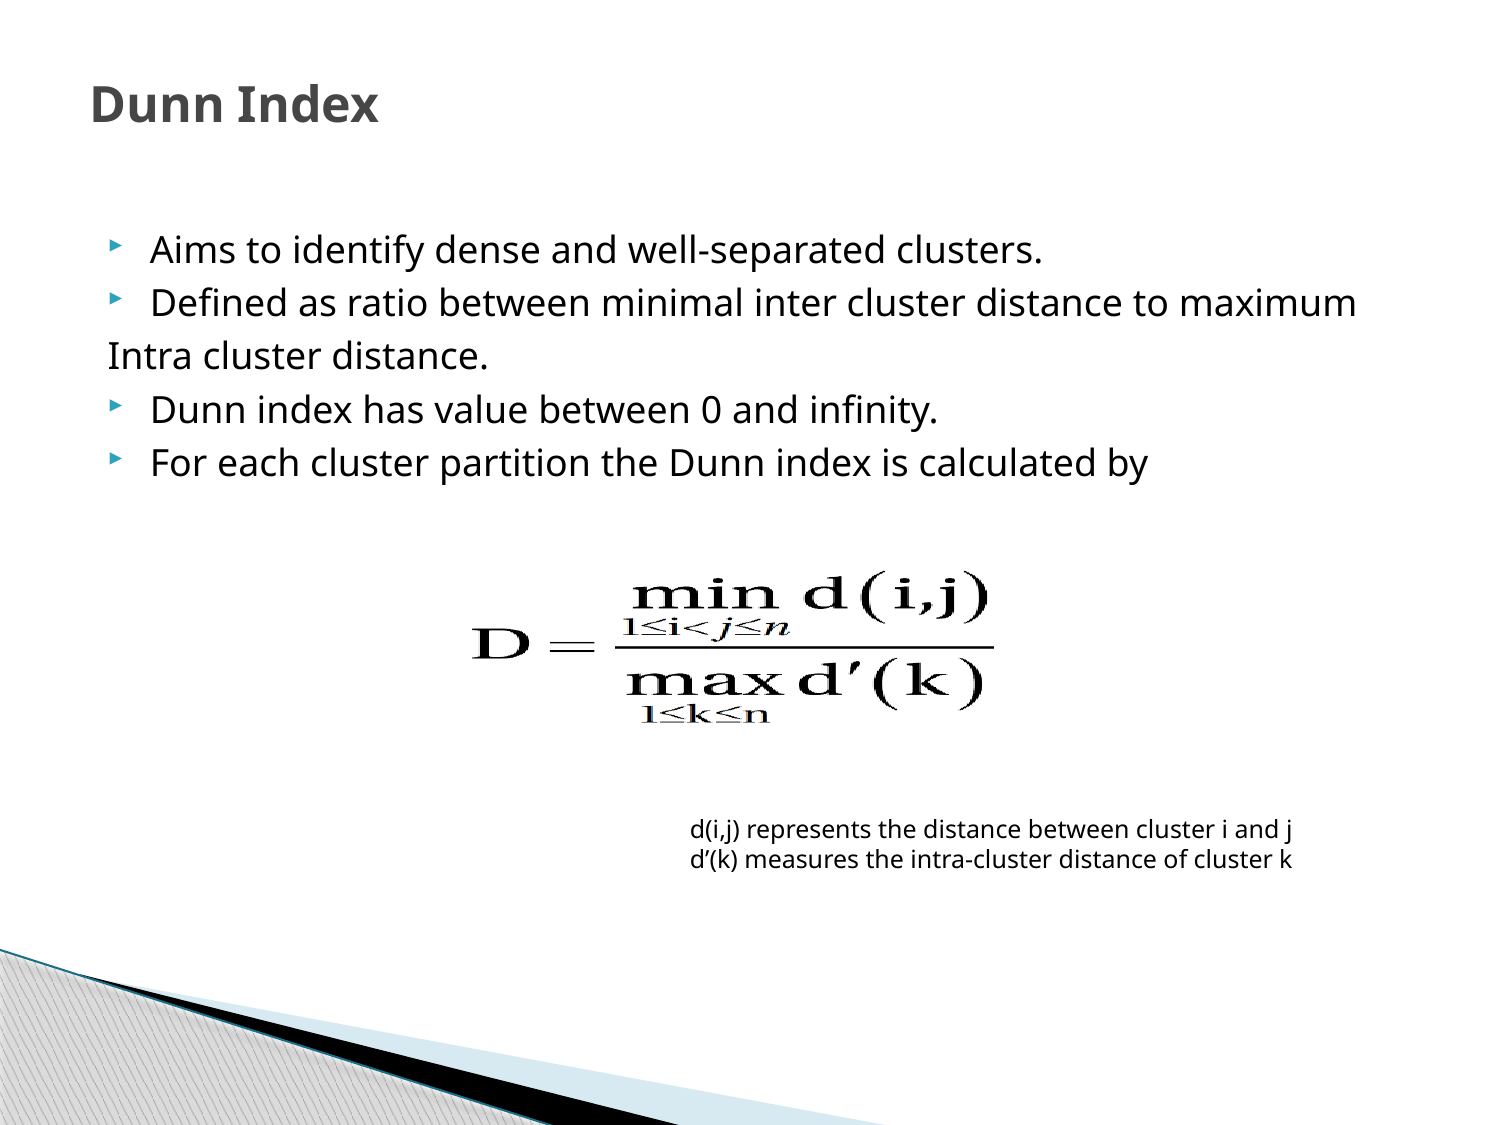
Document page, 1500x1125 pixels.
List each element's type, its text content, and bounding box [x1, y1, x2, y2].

title Dunn Index [75, 13, 1425, 193]
list Aims to identify dense and well-separated clusters. Defined as ratio between minimal inter cluster distance to maximum Intra cluster distance. Dunn index has value between 0 and infinity. For each cluster partition the Dunn index is calculated by [75, 218, 1450, 538]
text_box d(i,j) represents the distance between cluster i and j d’(k) measures the intra-cluster distance of cluster k [674, 806, 1425, 881]
picture [462, 563, 1013, 738]
